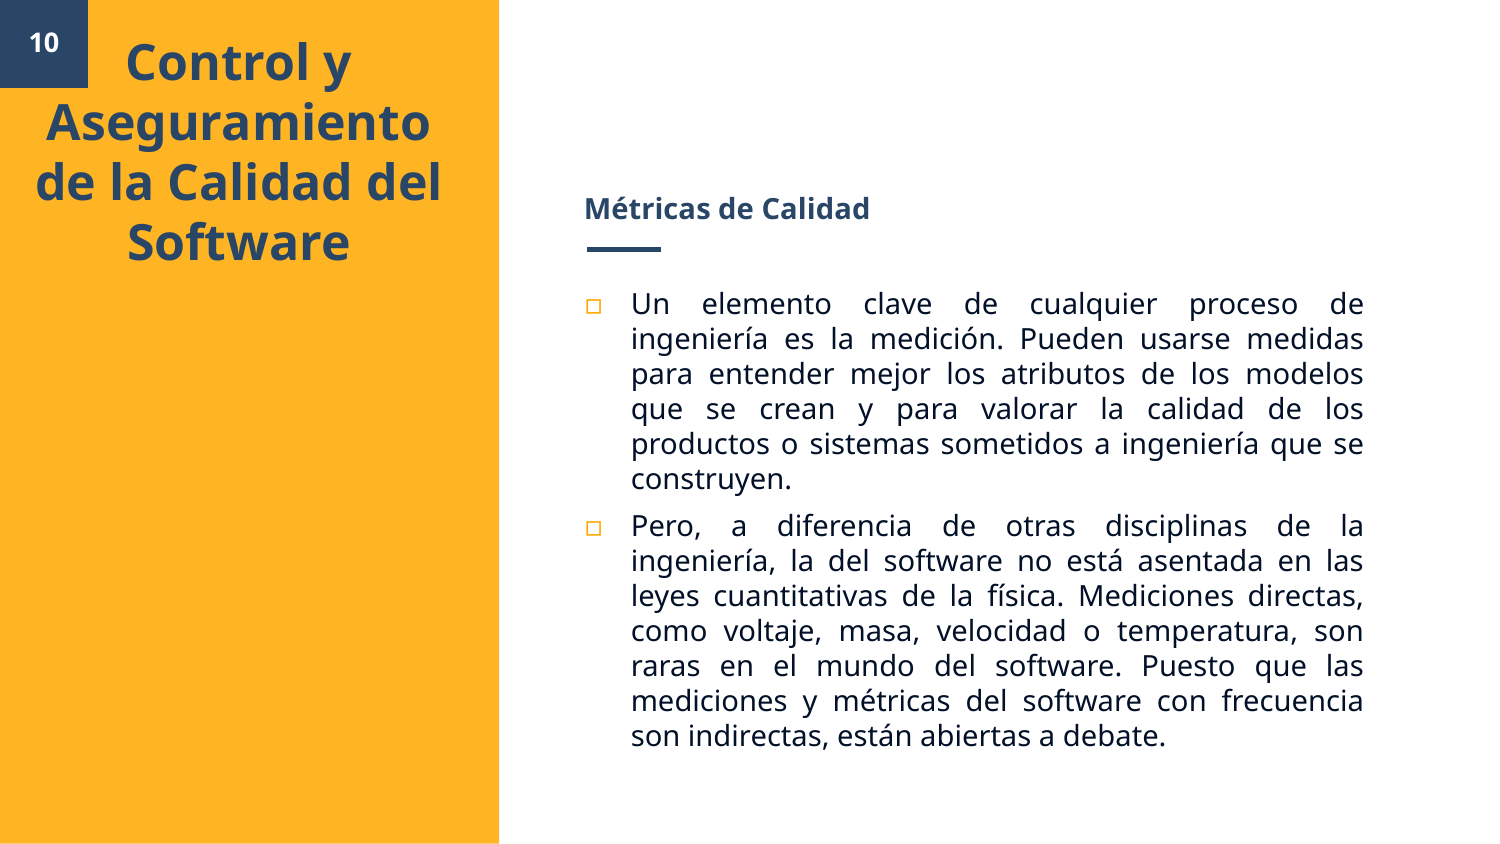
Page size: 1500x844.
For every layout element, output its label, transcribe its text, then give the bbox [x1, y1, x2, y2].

title Métricas de Calidad [568, 130, 1426, 241]
list Un elemento clave de cualquier proceso de ingeniería es la medición. Pueden usarse medidas para entender mejor los atributos de los modelos que se crean y para valorar la calidad de los productos o sistemas sometidos a ingeniería que se construyen. Pero, a diferencia de otras disciplinas de la ingeniería, la del software no está asentada en las leyes cuantitativas de la física. Mediciones directas, como voltaje, masa, velocidad o temperatura, son raras en el mundo del software. Puesto que las mediciones y métricas del software con frecuencia son indirectas, están abiertas a debate. [568, 270, 1380, 705]
text_box Control y Aseguramiento de la Calidad del Software [0, 0, 479, 302]
